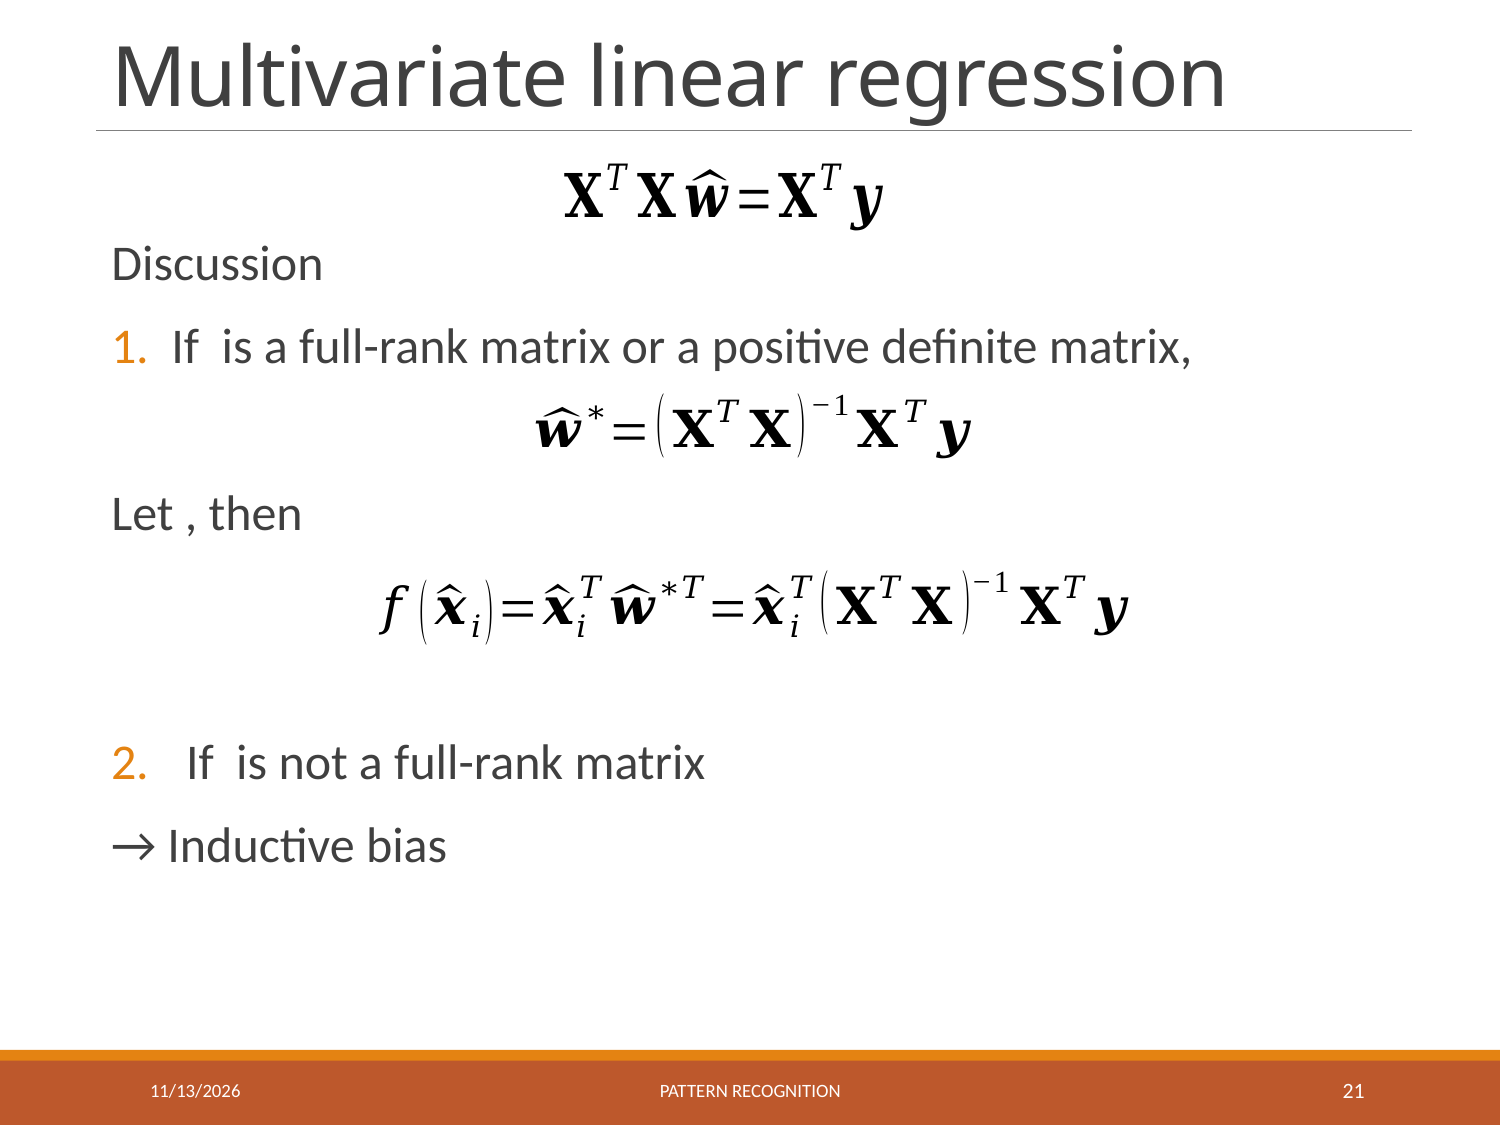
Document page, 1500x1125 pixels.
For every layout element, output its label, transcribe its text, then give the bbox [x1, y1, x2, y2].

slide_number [135, 1059, 440, 1120]
slide_number 21 [1218, 1059, 1380, 1120]
title Multivariate linear regression [96, 19, 1413, 131]
footer Pattern recognition [453, 1059, 1047, 1120]
